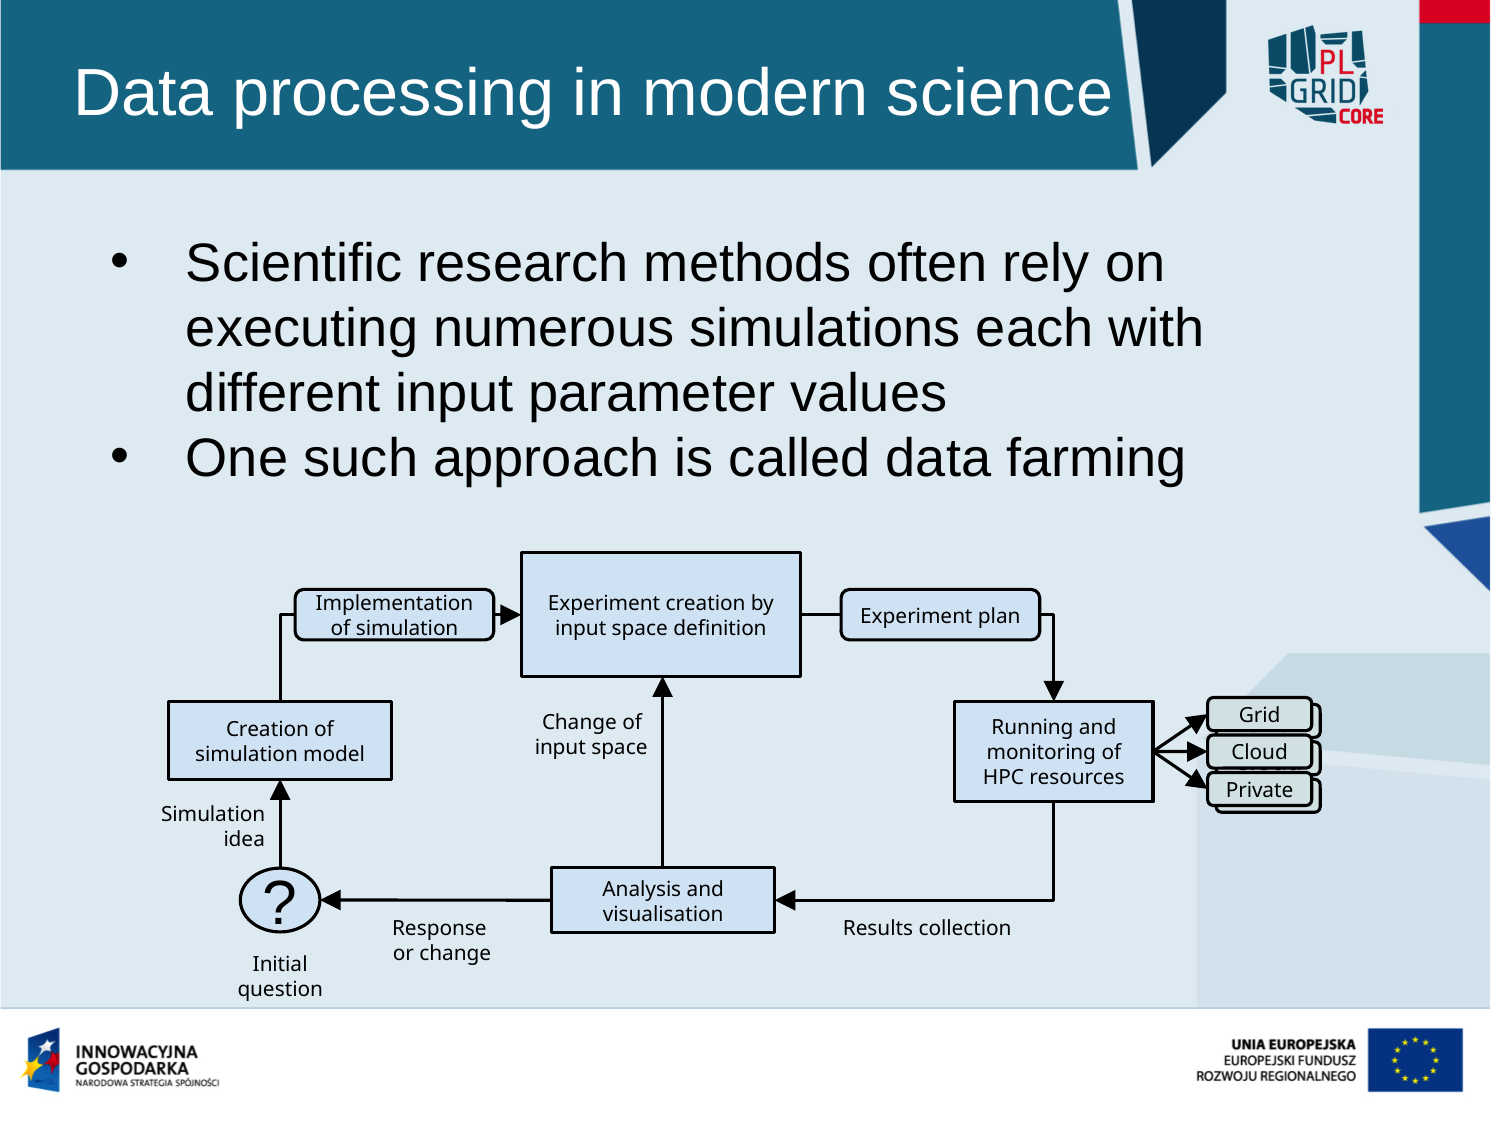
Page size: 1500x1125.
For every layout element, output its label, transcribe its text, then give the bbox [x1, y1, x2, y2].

text_box [24, 187, 1400, 534]
list Scientific research methods often rely on executing numerous simulations each with different input parameter values One such approach is called data farming [58, 212, 1408, 534]
picture [0, 0, 1500, 1119]
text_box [145, 552, 1321, 981]
title Data processing in modern science [58, 1, 1147, 176]
